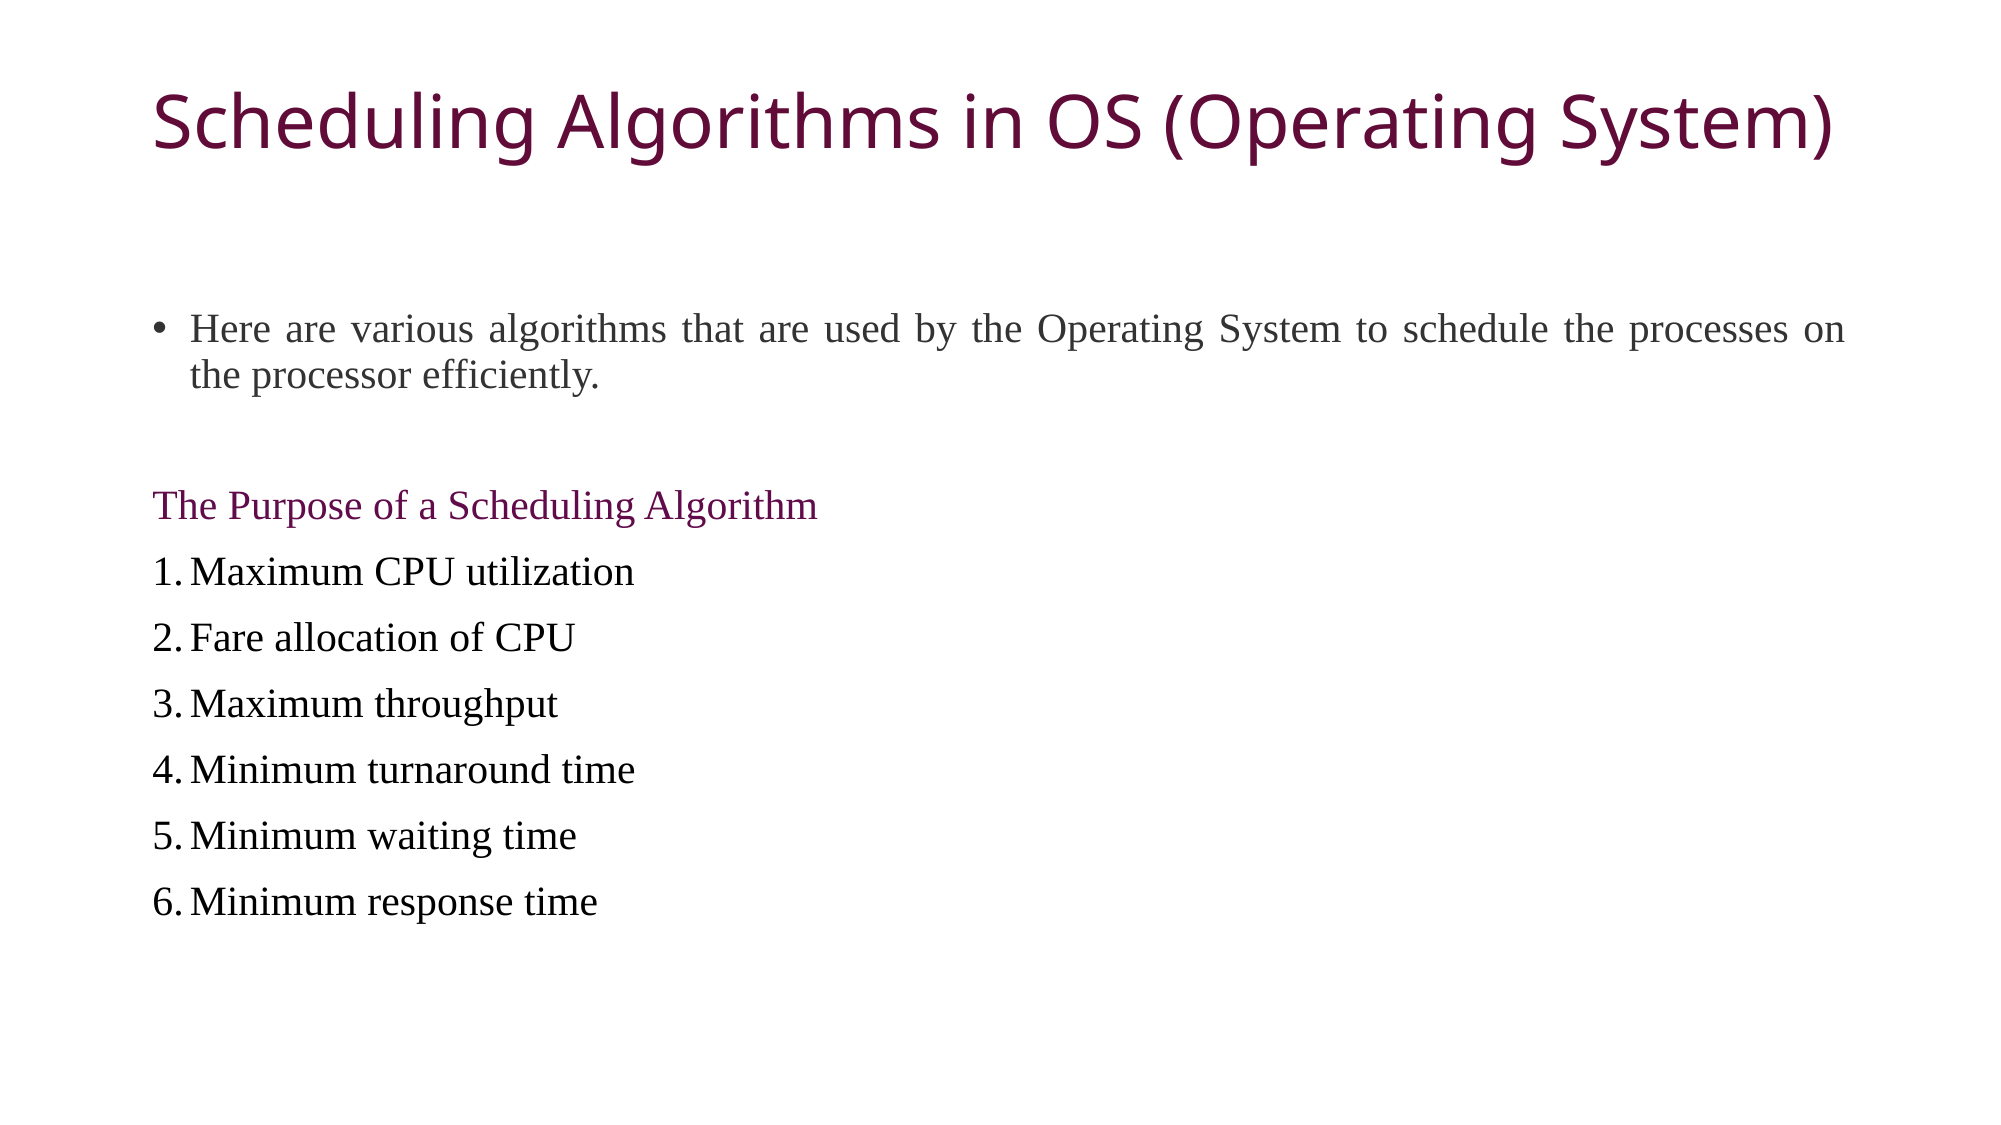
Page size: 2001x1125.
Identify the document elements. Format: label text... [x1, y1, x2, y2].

title Scheduling Algorithms in OS (Operating System) [137, 59, 1863, 278]
list Here are various algorithms that are used by the Operating System to schedule the processes on the processor efficiently. The Purpose of a Scheduling Algorithm Maximum CPU utilization Fare allocation of CPU Maximum throughput Minimum turnaround time Minimum waiting time Minimum response time [137, 299, 1863, 1014]
